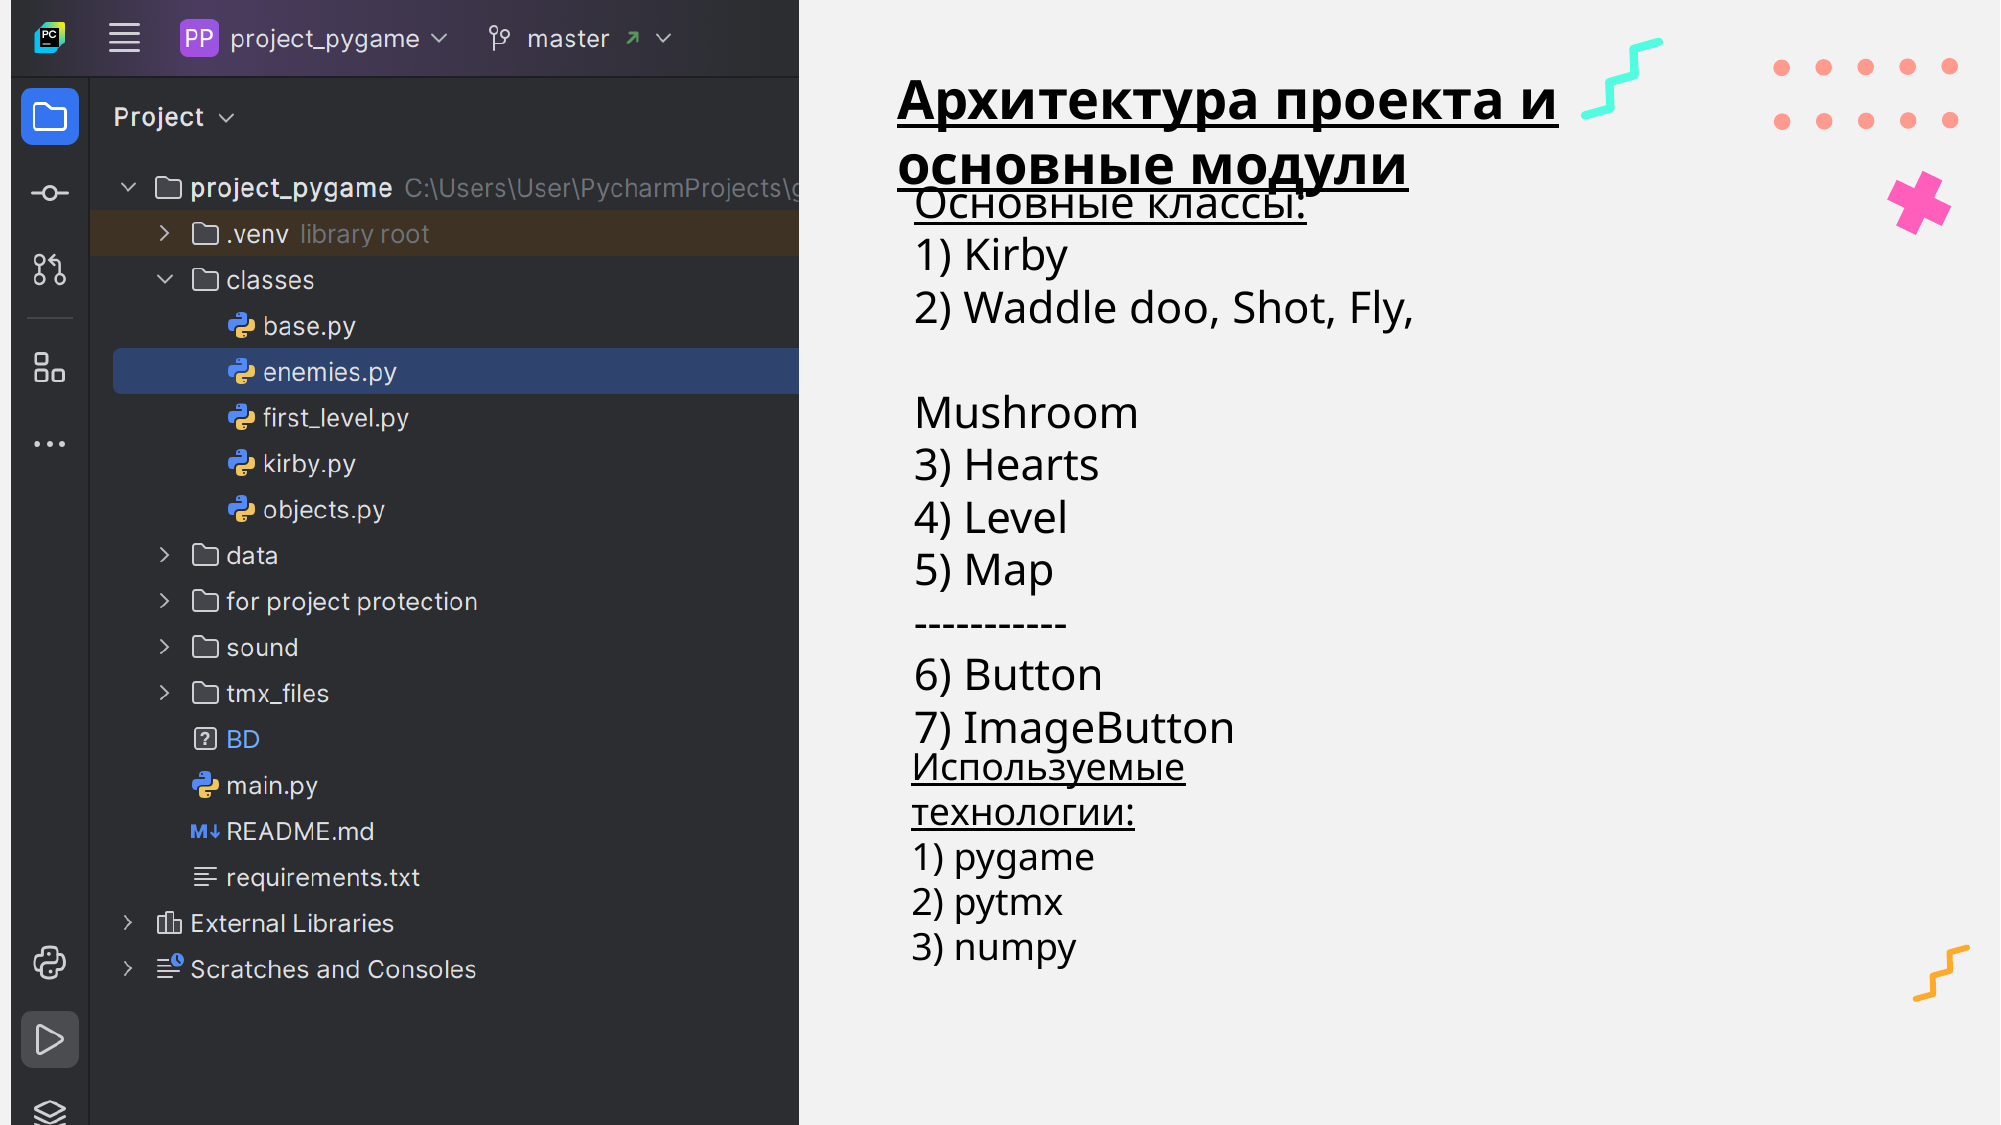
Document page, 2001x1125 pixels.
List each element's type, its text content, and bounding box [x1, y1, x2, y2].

text_box Используемые технологии: 1) pygame 2) pytmx 3) numpy [896, 735, 1378, 993]
text_box Архитектура проекта и основные модули [882, 57, 1692, 157]
text_box Основные классы: 1) Kirby 2) Waddle doo, Shot, Fly, Mushroom 3) Hearts 4) Level 5) Map ----------- 6) Button 7) ImageButton [899, 167, 1496, 620]
picture [11, 0, 799, 1125]
